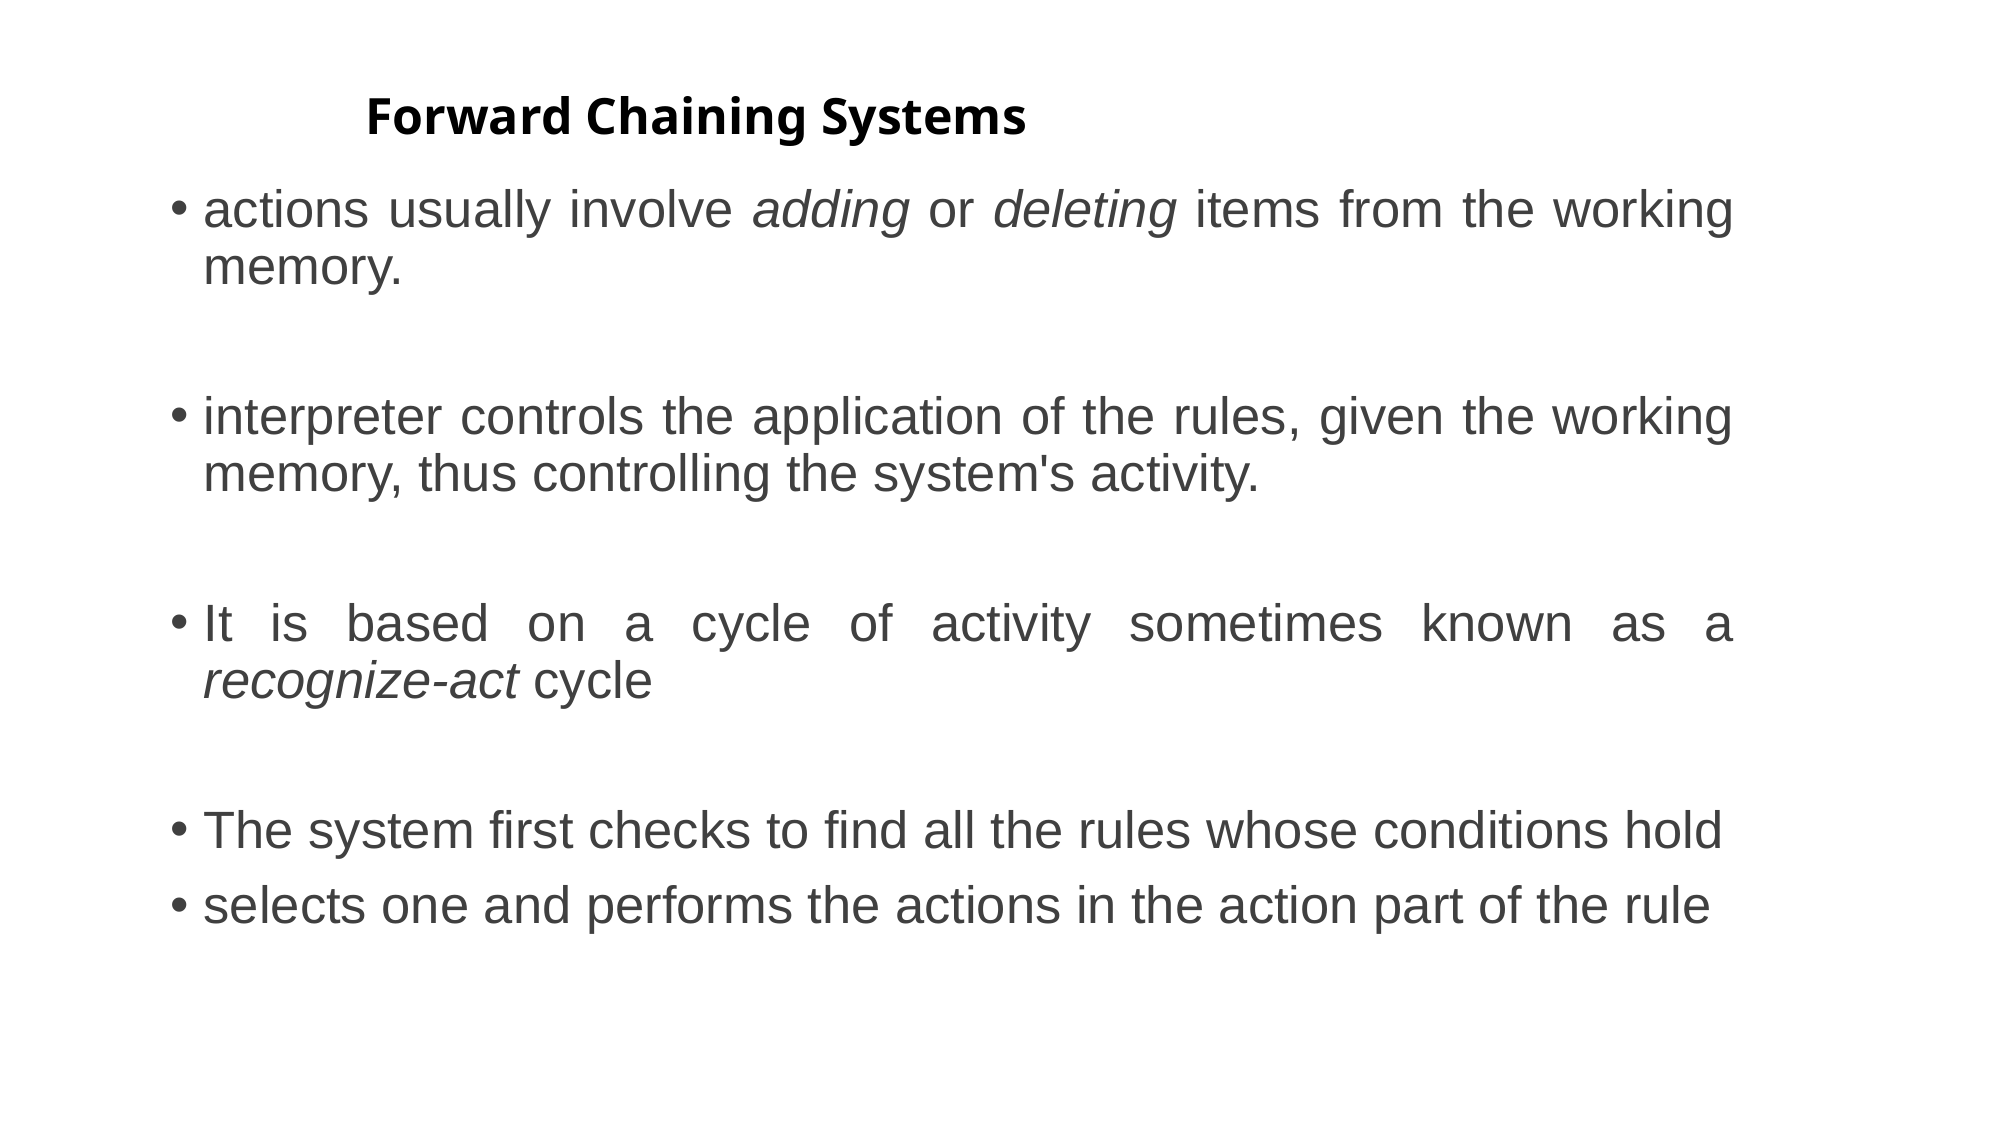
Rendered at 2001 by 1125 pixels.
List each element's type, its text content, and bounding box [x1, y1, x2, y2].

list actions usually involve adding or deleting items from the working memory. interpreter controls the application of the rules, given the working memory, thus controlling the system's activity. It is based on a cycle of activity sometimes known as a recognize-act cycle The system first checks to find all the rules whose conditions hold selects one and performs the actions in the action part of the rule [155, 174, 1750, 1025]
title Forward Chaining Systems [350, 62, 1625, 174]
